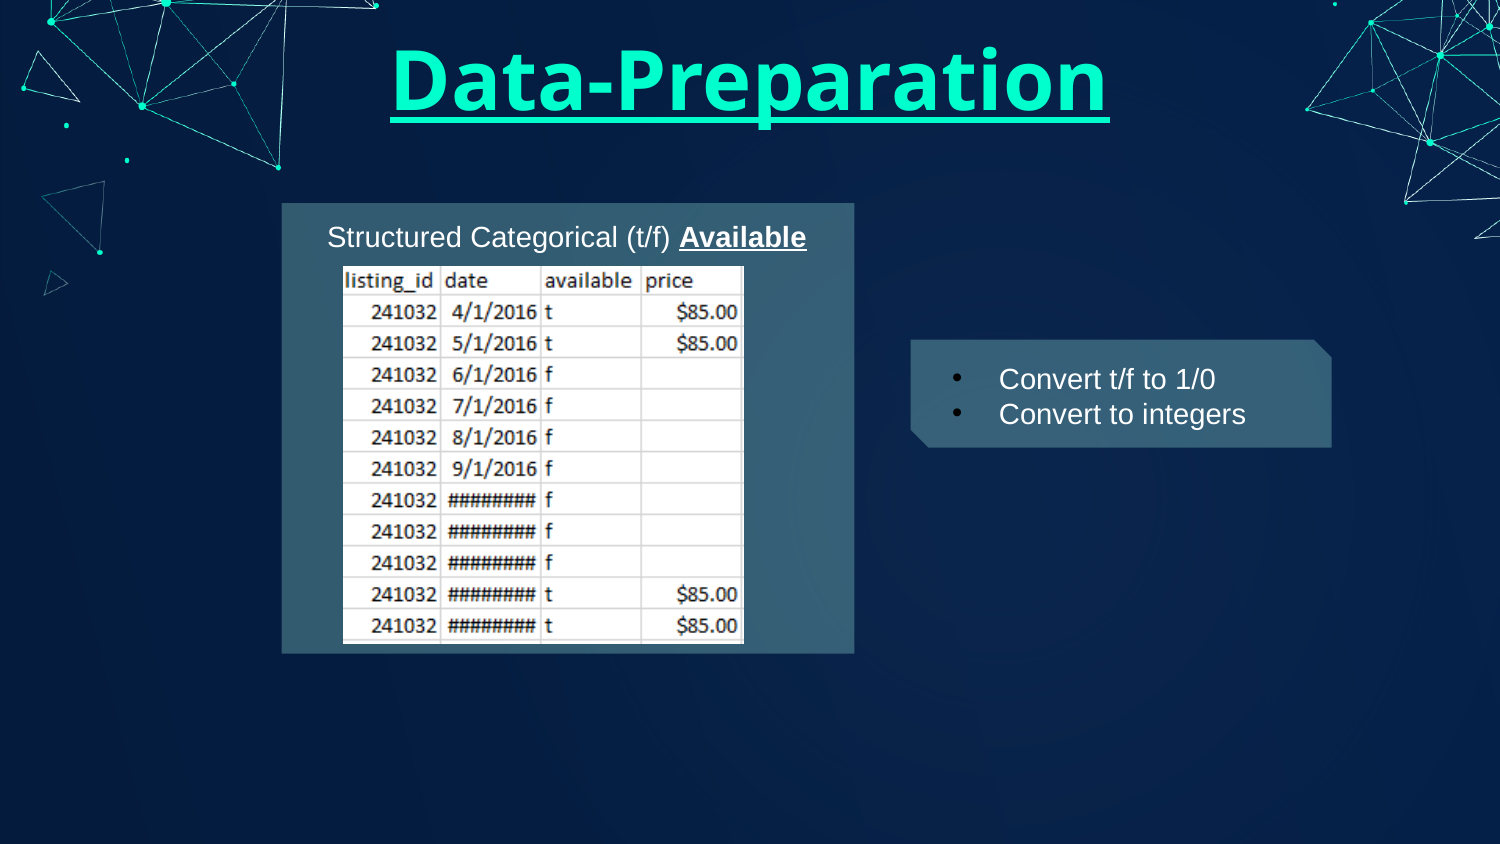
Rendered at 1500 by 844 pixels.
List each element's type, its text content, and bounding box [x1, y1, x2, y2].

text_box [910, 339, 1332, 448]
text_box [281, 203, 855, 654]
text_box Structured Categorical (t/f) Available [311, 203, 837, 293]
text_box Convert t/f to 1/0 Convert to integers [937, 345, 1311, 441]
picture [0, 0, 1500, 844]
title Data-Preparation [322, 11, 1178, 167]
